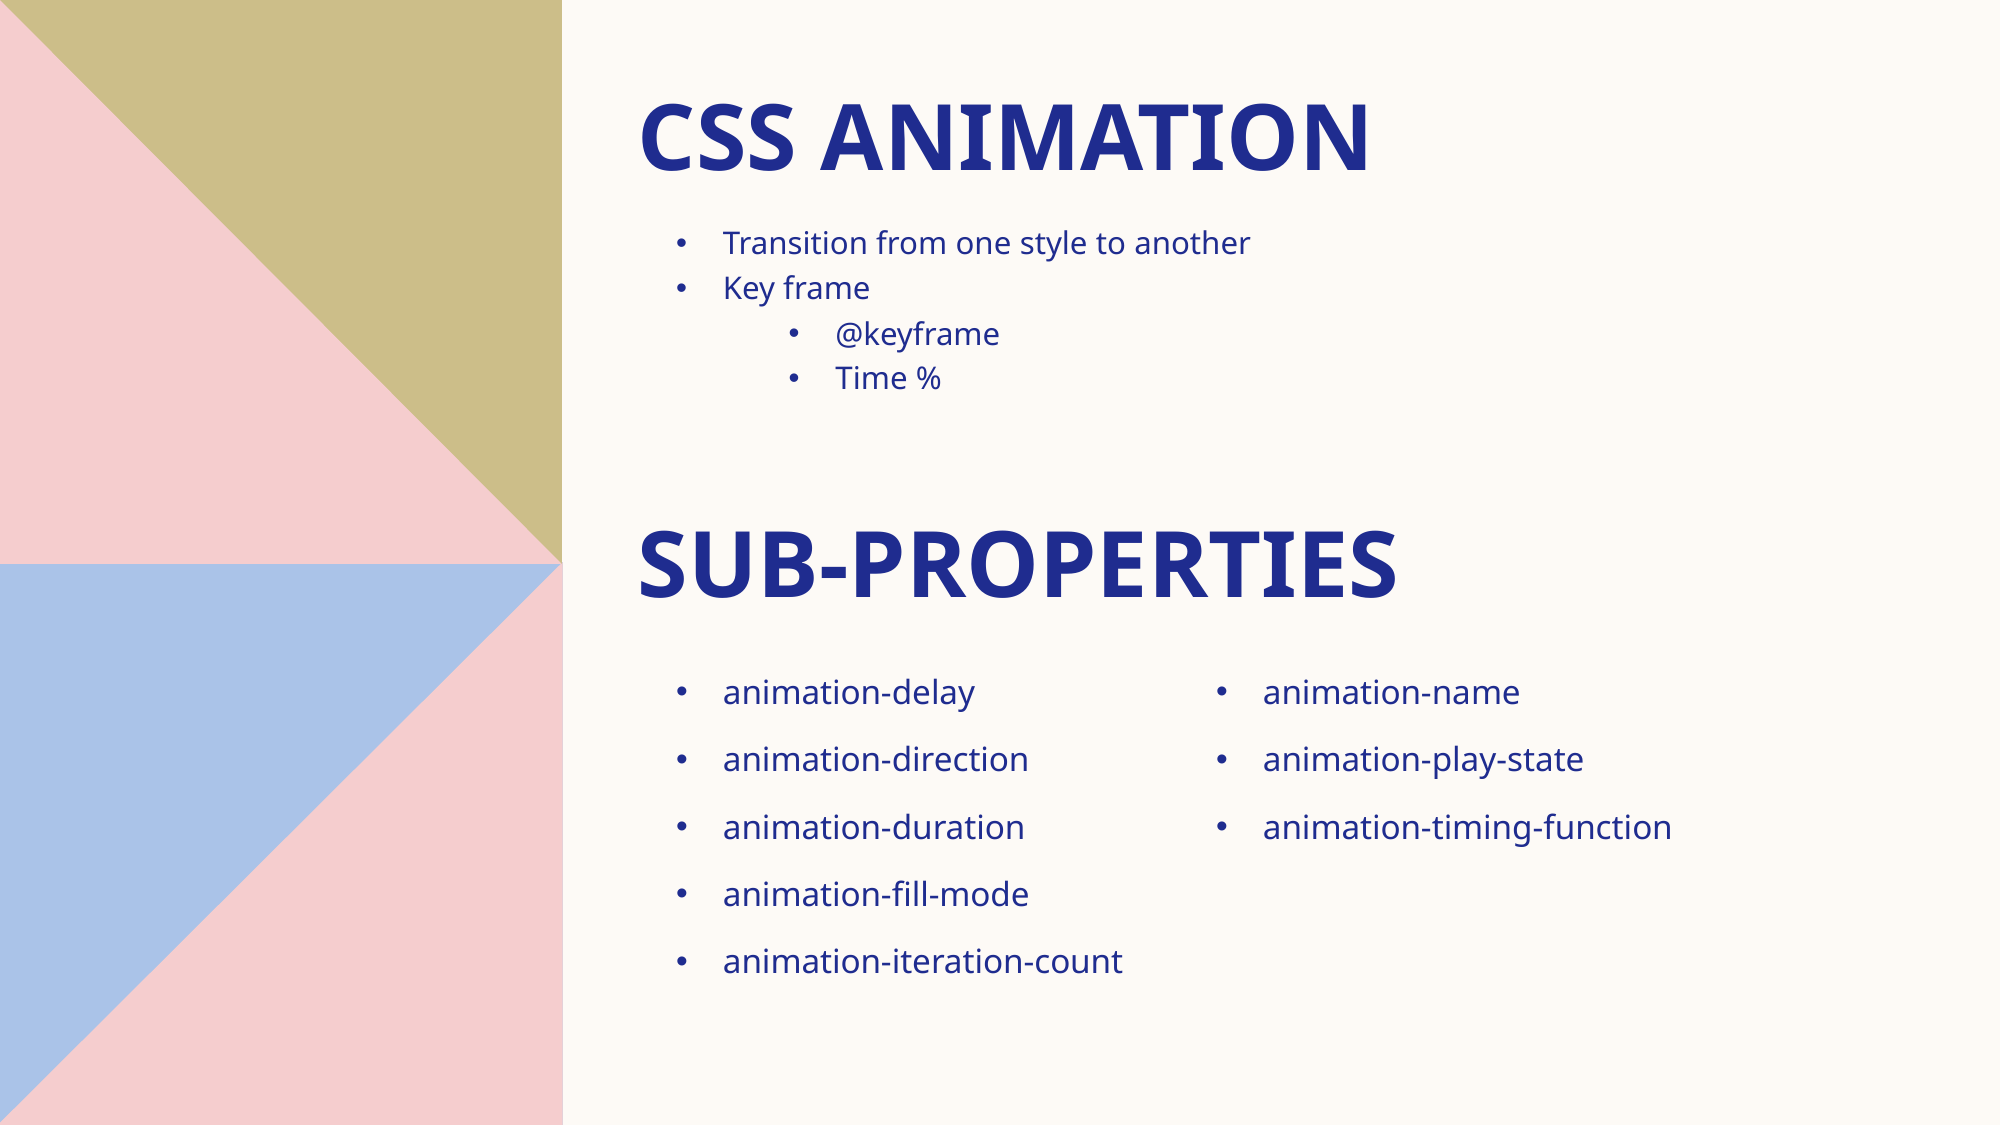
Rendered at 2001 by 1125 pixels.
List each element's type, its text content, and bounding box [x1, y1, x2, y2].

list Transition from one style to another Key frame @keyframe Time % [661, 216, 1772, 461]
text_box animation-delay animation-direction animation-duration animation-fill-mode animation-iteration-count animation-name animation-play-state animation-timing-function [661, 643, 1771, 1053]
text_box Sub-Properties [622, 498, 1663, 625]
title CSS Animation [622, 71, 1733, 198]
